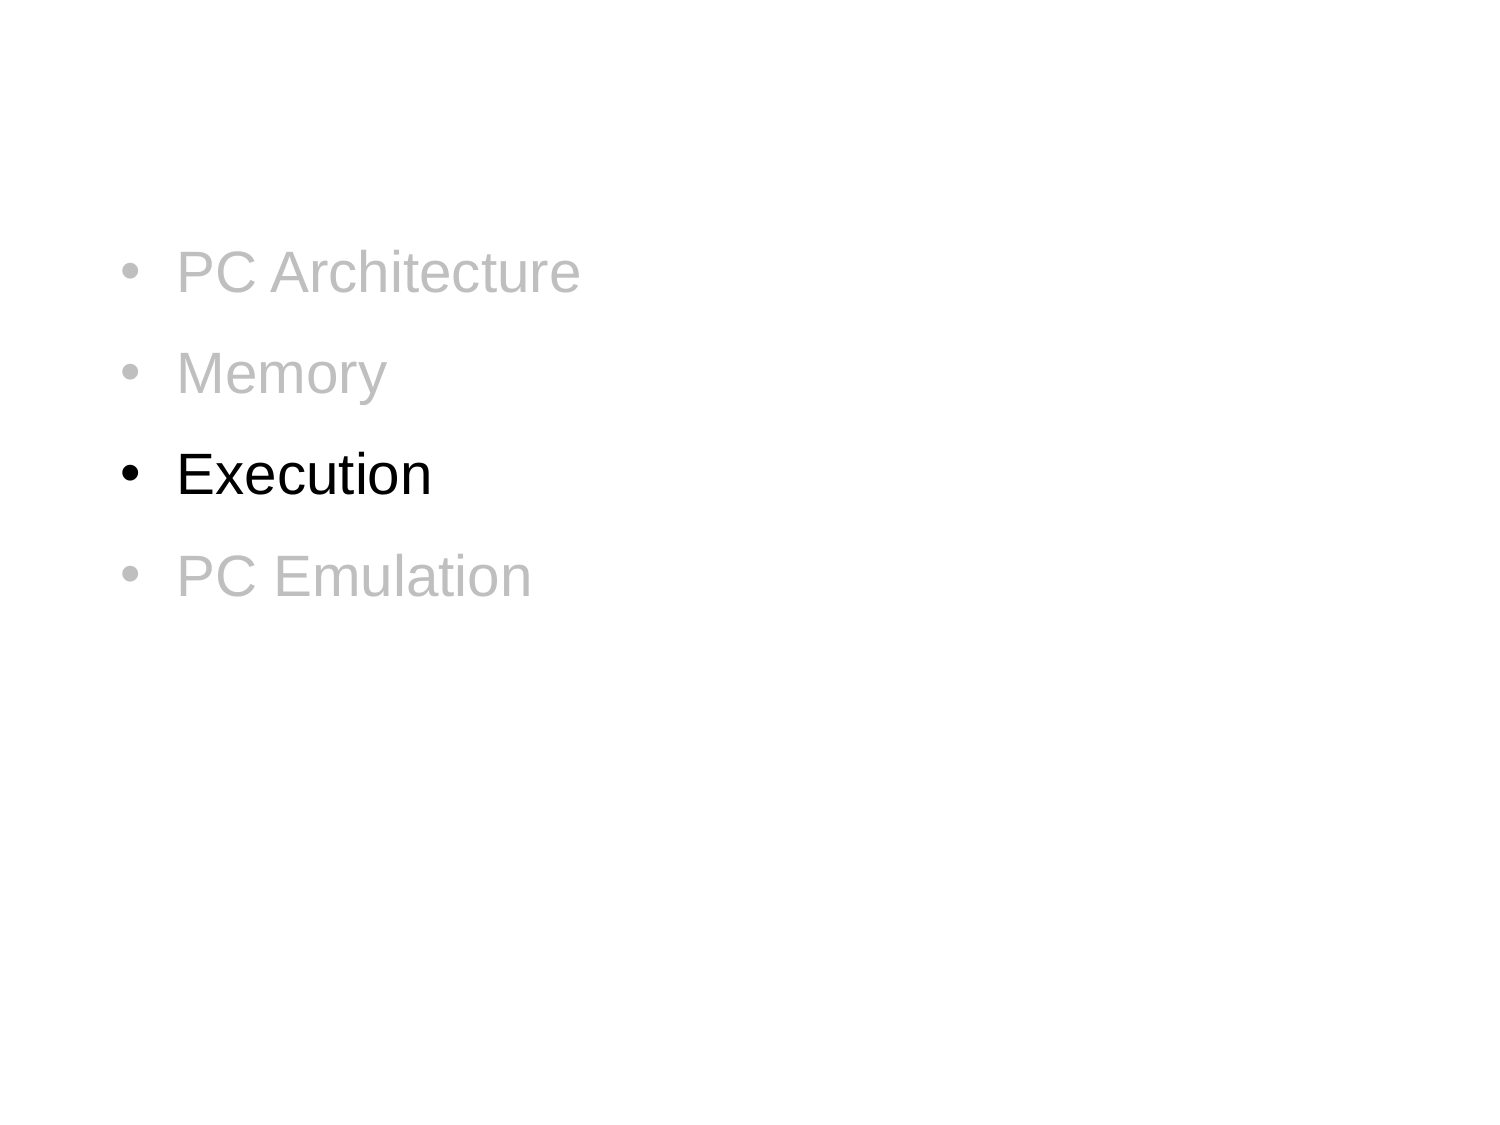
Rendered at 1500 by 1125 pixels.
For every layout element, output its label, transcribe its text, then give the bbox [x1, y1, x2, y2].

list PC Architecture Memory Execution PC Emulation [105, 234, 922, 779]
